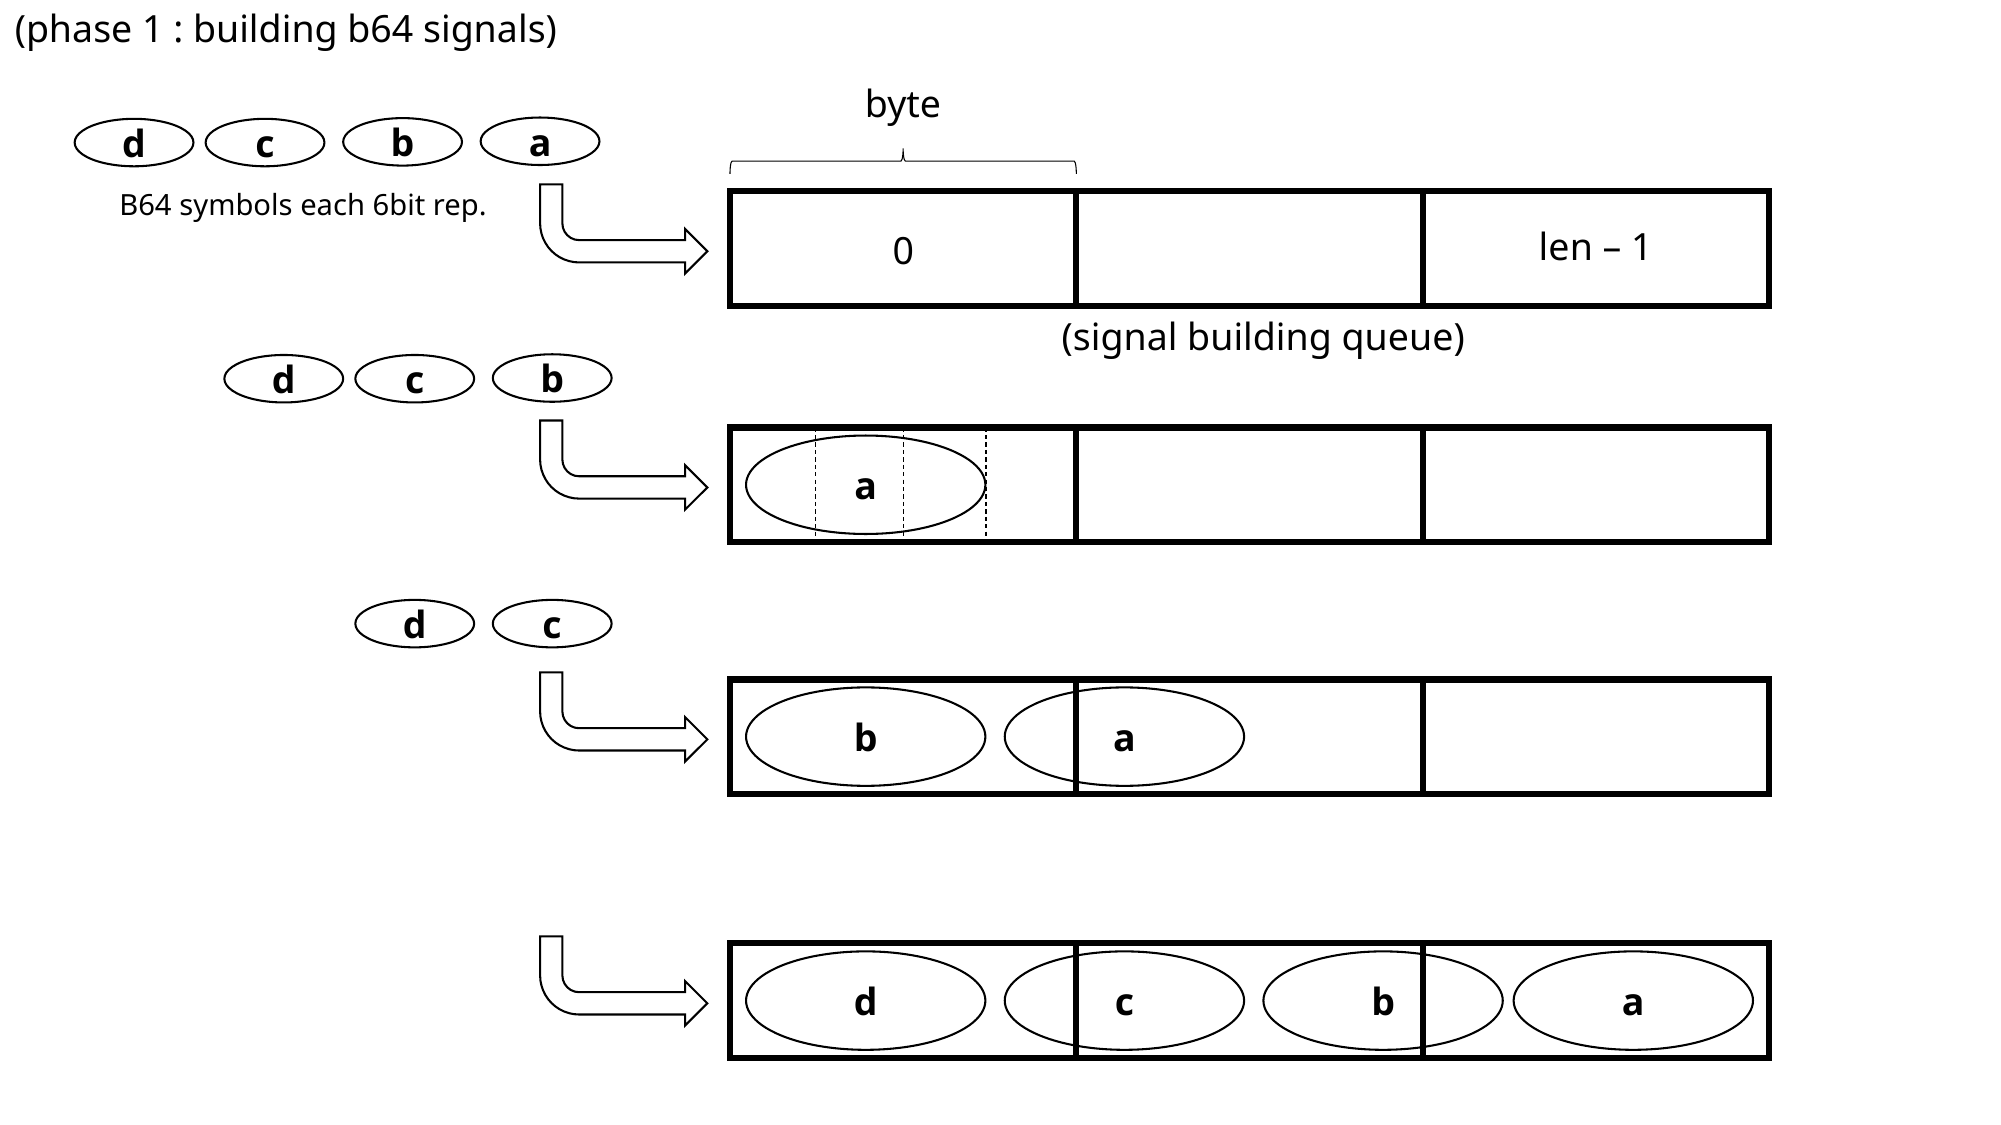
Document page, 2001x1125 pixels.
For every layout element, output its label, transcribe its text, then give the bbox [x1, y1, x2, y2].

text_box [1422, 942, 1770, 1059]
text_box [729, 148, 1077, 174]
text_box 0 [877, 220, 929, 280]
text_box [729, 678, 1075, 795]
text_box len – 1 [1523, 215, 1668, 321]
text_box [1422, 678, 1770, 795]
text_box [1422, 426, 1770, 543]
text_box byte [850, 72, 957, 133]
text_box [1075, 190, 1422, 305]
text_box [1075, 942, 1422, 1059]
text_box [729, 426, 1075, 543]
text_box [74, 117, 708, 1026]
text_box [729, 942, 1075, 1059]
text_box (signal building queue) [1046, 305, 1480, 366]
text_box [1422, 190, 1770, 307]
text_box [1075, 426, 1422, 543]
text_box [1075, 678, 1422, 795]
text_box [729, 190, 1075, 307]
text_box (phase 1 : building b64 signals) [0, 0, 1210, 58]
